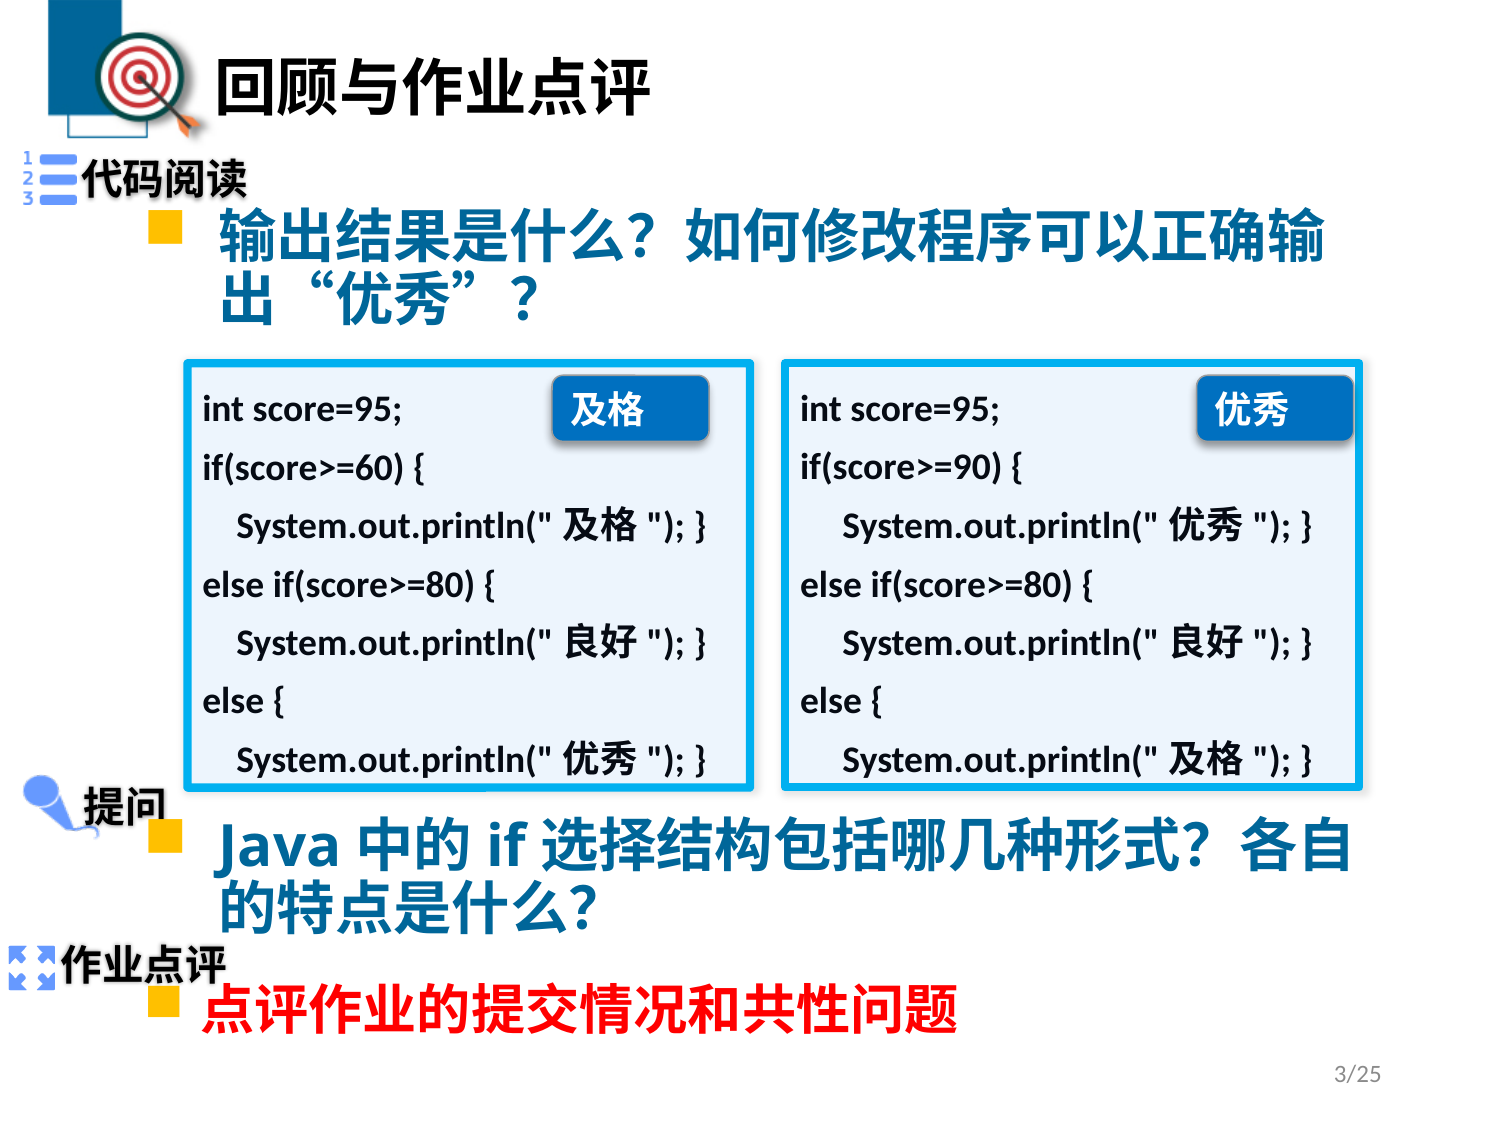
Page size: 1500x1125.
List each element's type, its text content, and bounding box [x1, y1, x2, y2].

slide_number 3/25 [1059, 1042, 1397, 1103]
list 输出结果是什么？如何修改程序可以正确输出“优秀”？ [128, 199, 1383, 808]
text_box 及格 [551, 375, 710, 442]
text_box Java中的if选择结构包括哪几种形式？各自的特点是什么？ 点评作业的提交情况和共性问题 [128, 808, 1384, 975]
list 输出结果是什么？如何修改程序可以正确输出“优秀”？ [128, 975, 1383, 1043]
title 回顾与作业点评 [199, 46, 1471, 133]
text_box int score=95; if(score>=90) { System.out.println("优秀"); } else if(score>=80) { System.out.println("良好"); } else { System.out.println("及格"); } [785, 363, 1360, 788]
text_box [18, 773, 188, 841]
text_box 优秀 [1196, 375, 1354, 442]
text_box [23, 145, 265, 211]
text_box int score=95; if(score>=60) { System.out.println("及格"); } else if(score>=80) { System.out.println("良好"); } else { System.out.println("优秀"); } [187, 363, 751, 788]
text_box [0, 930, 244, 997]
picture [0, 0, 1500, 1125]
